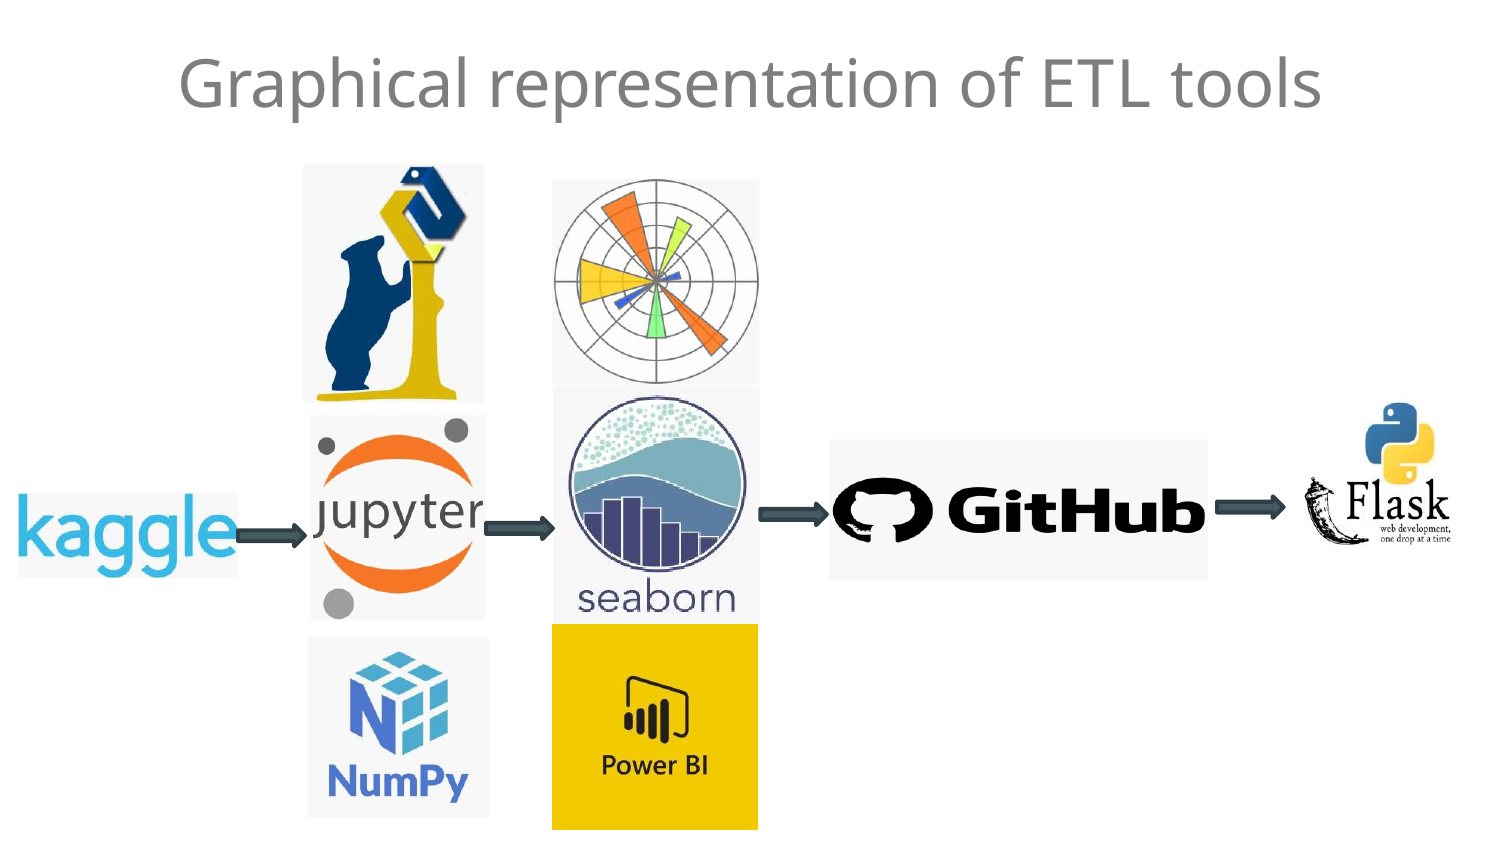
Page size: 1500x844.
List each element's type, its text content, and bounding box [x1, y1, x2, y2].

title Graphical representation of ETL tools [64, 0, 1436, 182]
picture [302, 164, 484, 403]
picture [308, 637, 490, 818]
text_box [18, 178, 1208, 831]
picture [1303, 396, 1455, 548]
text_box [1214, 493, 1286, 521]
